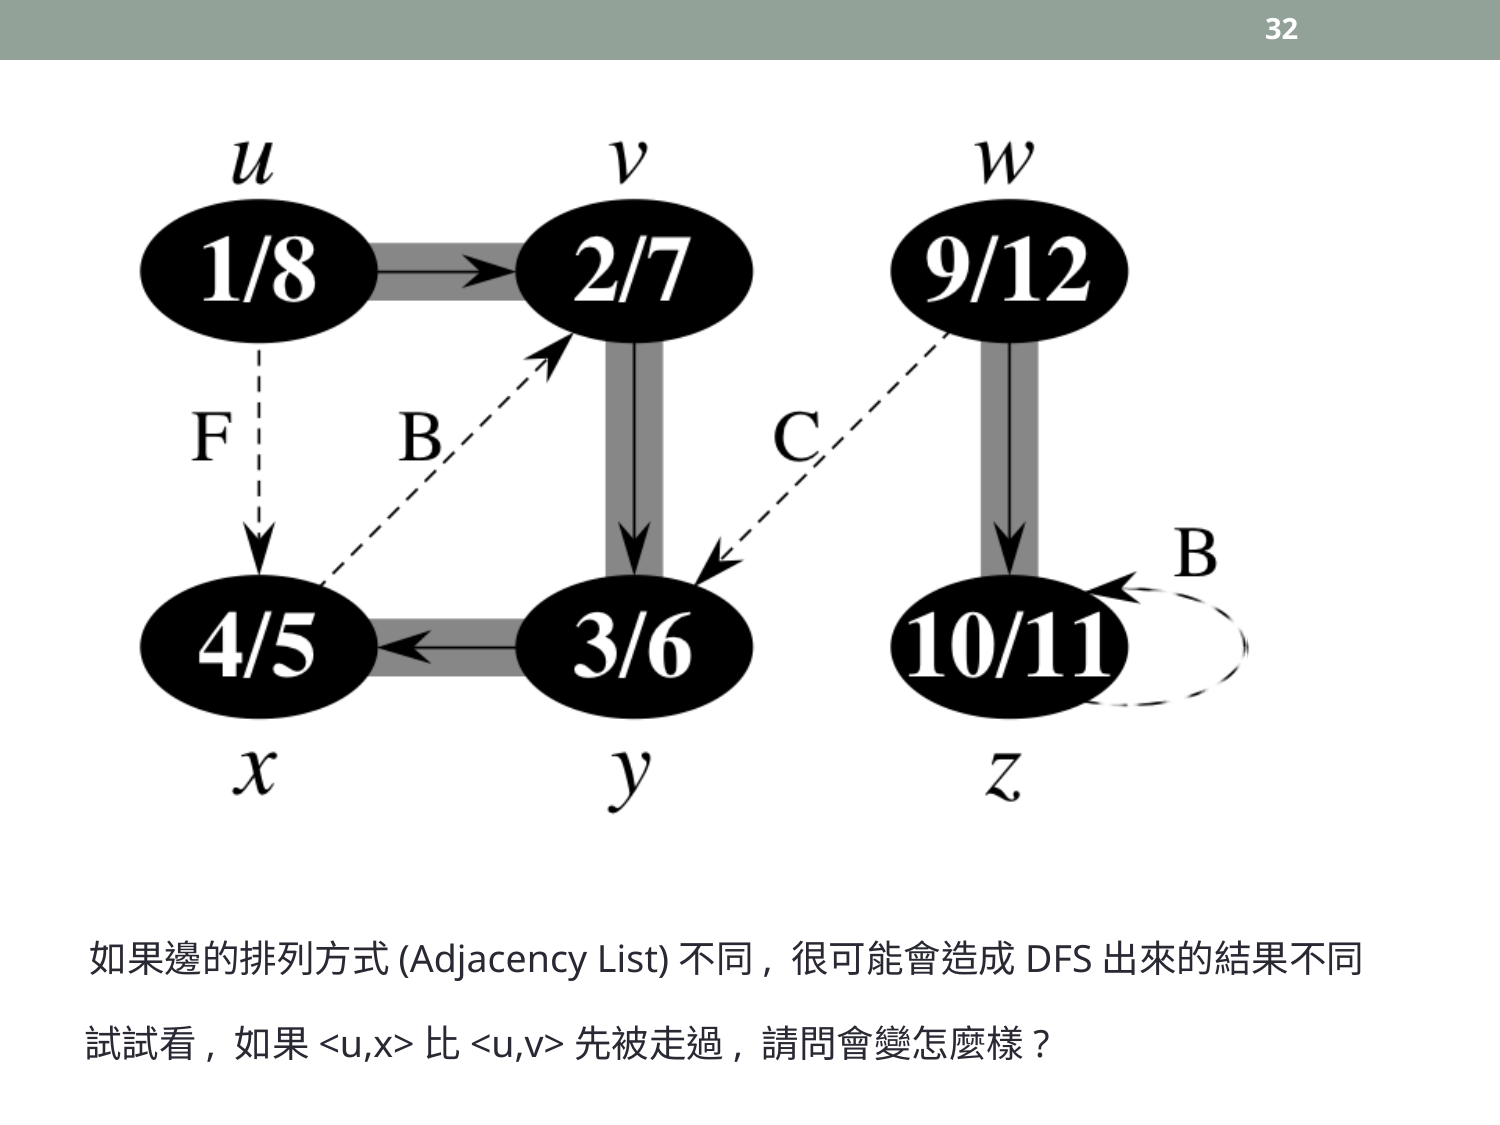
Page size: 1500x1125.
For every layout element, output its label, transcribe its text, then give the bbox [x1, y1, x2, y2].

text_box 試試看, 如果<u,x>比<u,v>先被走過, 請問會變怎麼樣? [69, 1012, 1065, 1073]
text_box 如果邊的排列方式(Adjacency List)不同, 很可能會造成DFS出來的結果不同 [75, 927, 1379, 987]
picture [59, 78, 1337, 863]
slide_number 32 [1250, 3, 1425, 57]
